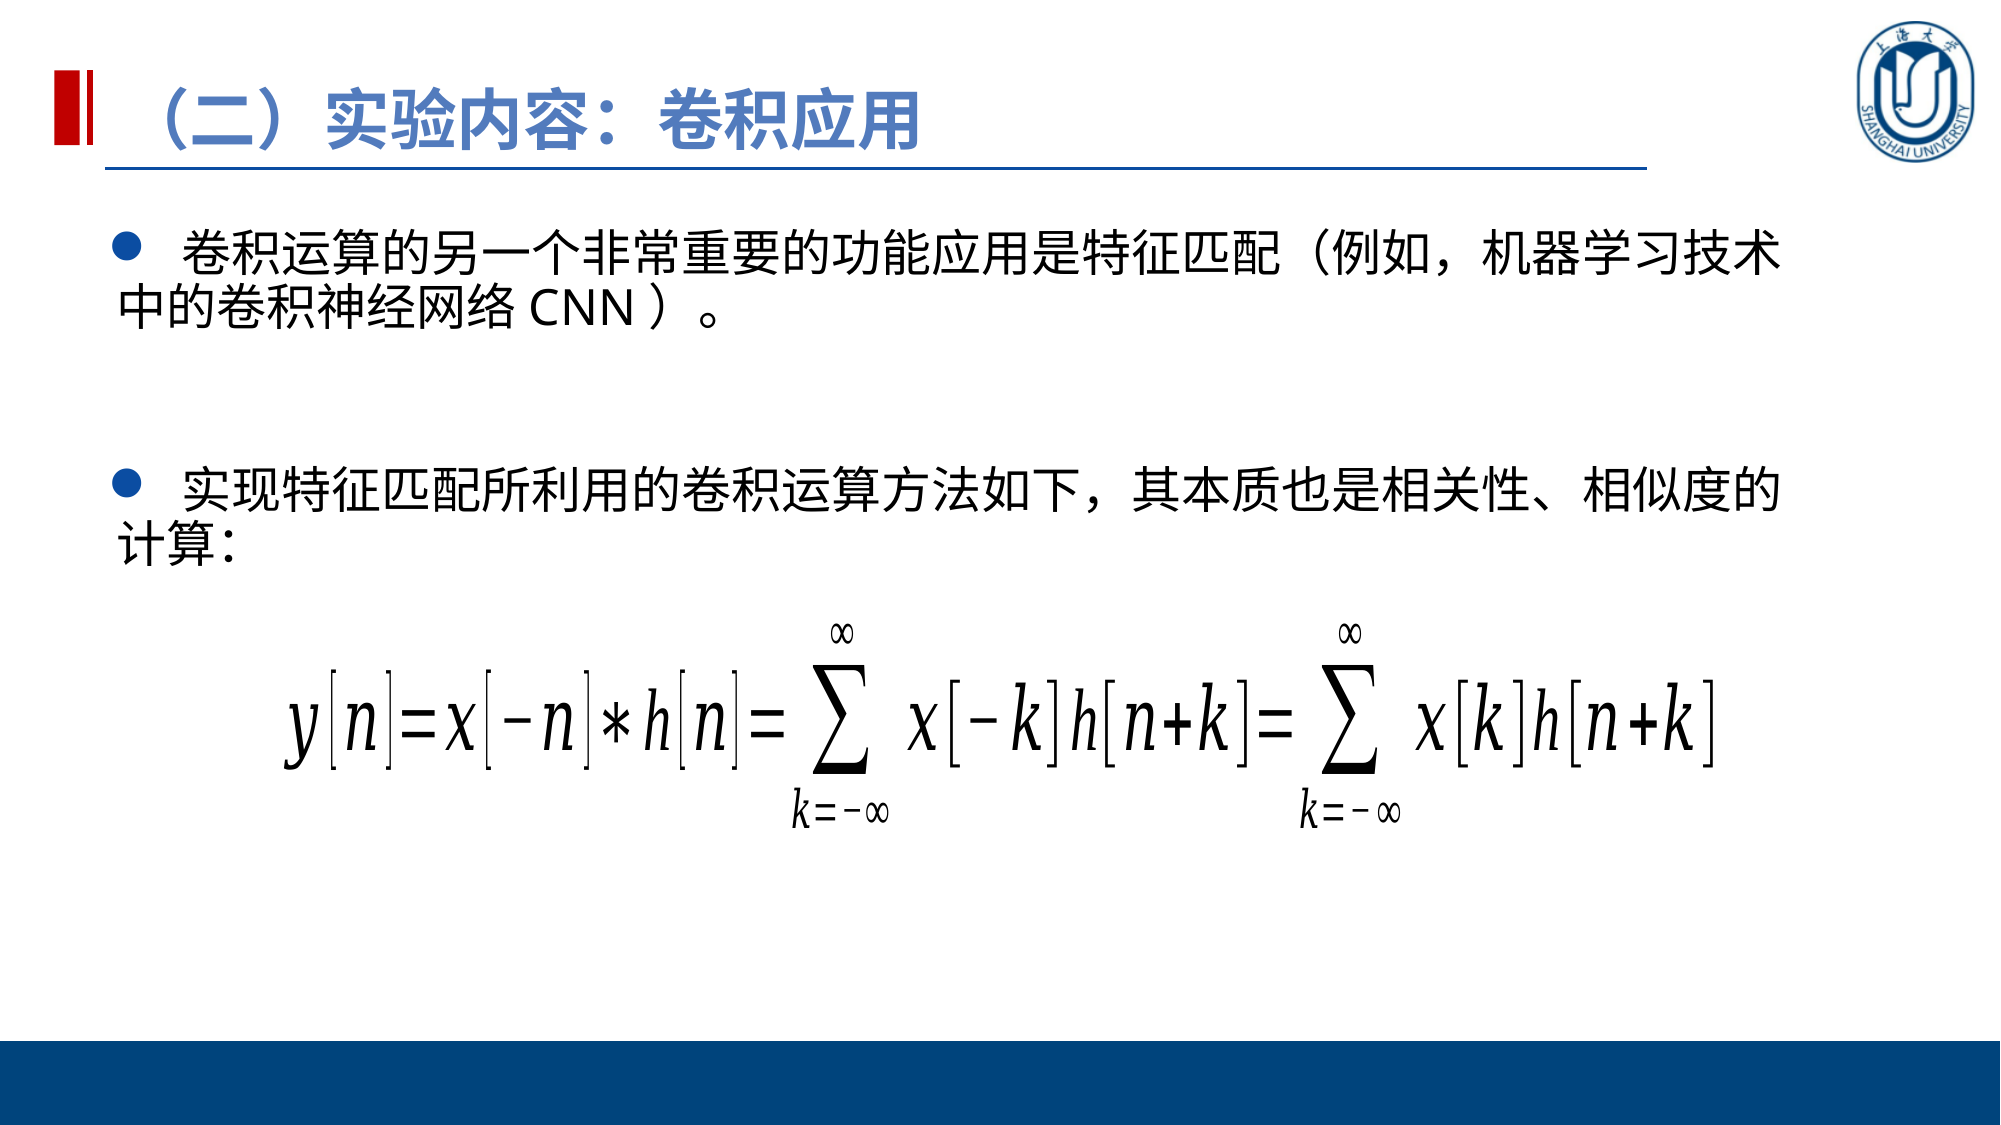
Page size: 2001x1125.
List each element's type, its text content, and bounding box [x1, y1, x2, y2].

title （二）实验内容：卷积应用 [108, 37, 1648, 167]
list 卷积运算的另一个非常重要的功能应用是特征匹配（例如，机器学习技术中的卷积神经网络CNN）。 实现特征匹配所利用的卷积运算方法如下，其本质也是相关性、相似度的计算： [108, 220, 1787, 963]
picture [1855, 21, 1978, 163]
